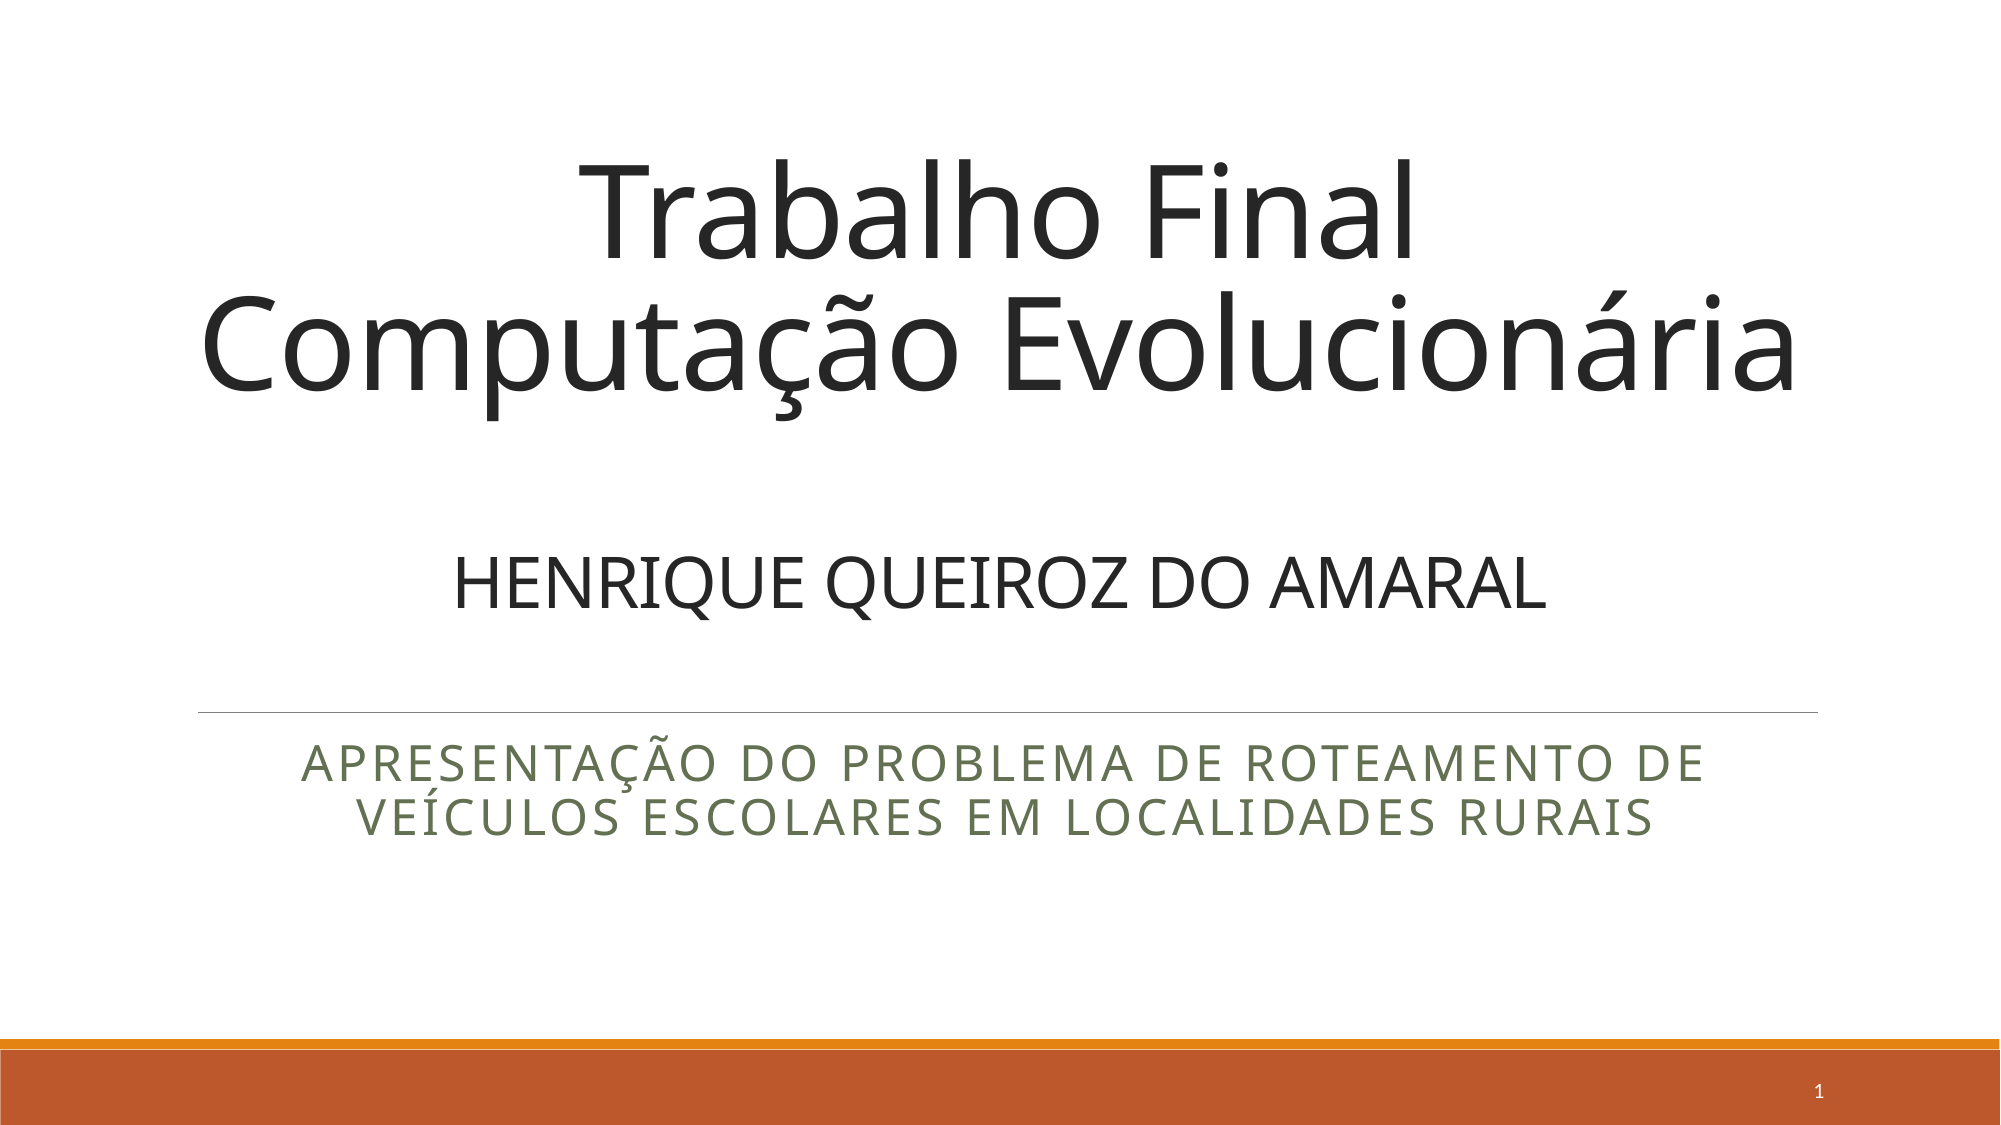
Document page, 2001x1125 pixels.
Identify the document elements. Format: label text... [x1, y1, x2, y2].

subtitle Apresentação do problema de roteamento de veículos escolares em localidades rurais [180, 730, 1831, 919]
slide_number 1 [1624, 1059, 1840, 1120]
title Trabalho Final Computação Evolucionária HENRIQUE QUEIROZ DO AMARAL [174, 45, 1825, 631]
